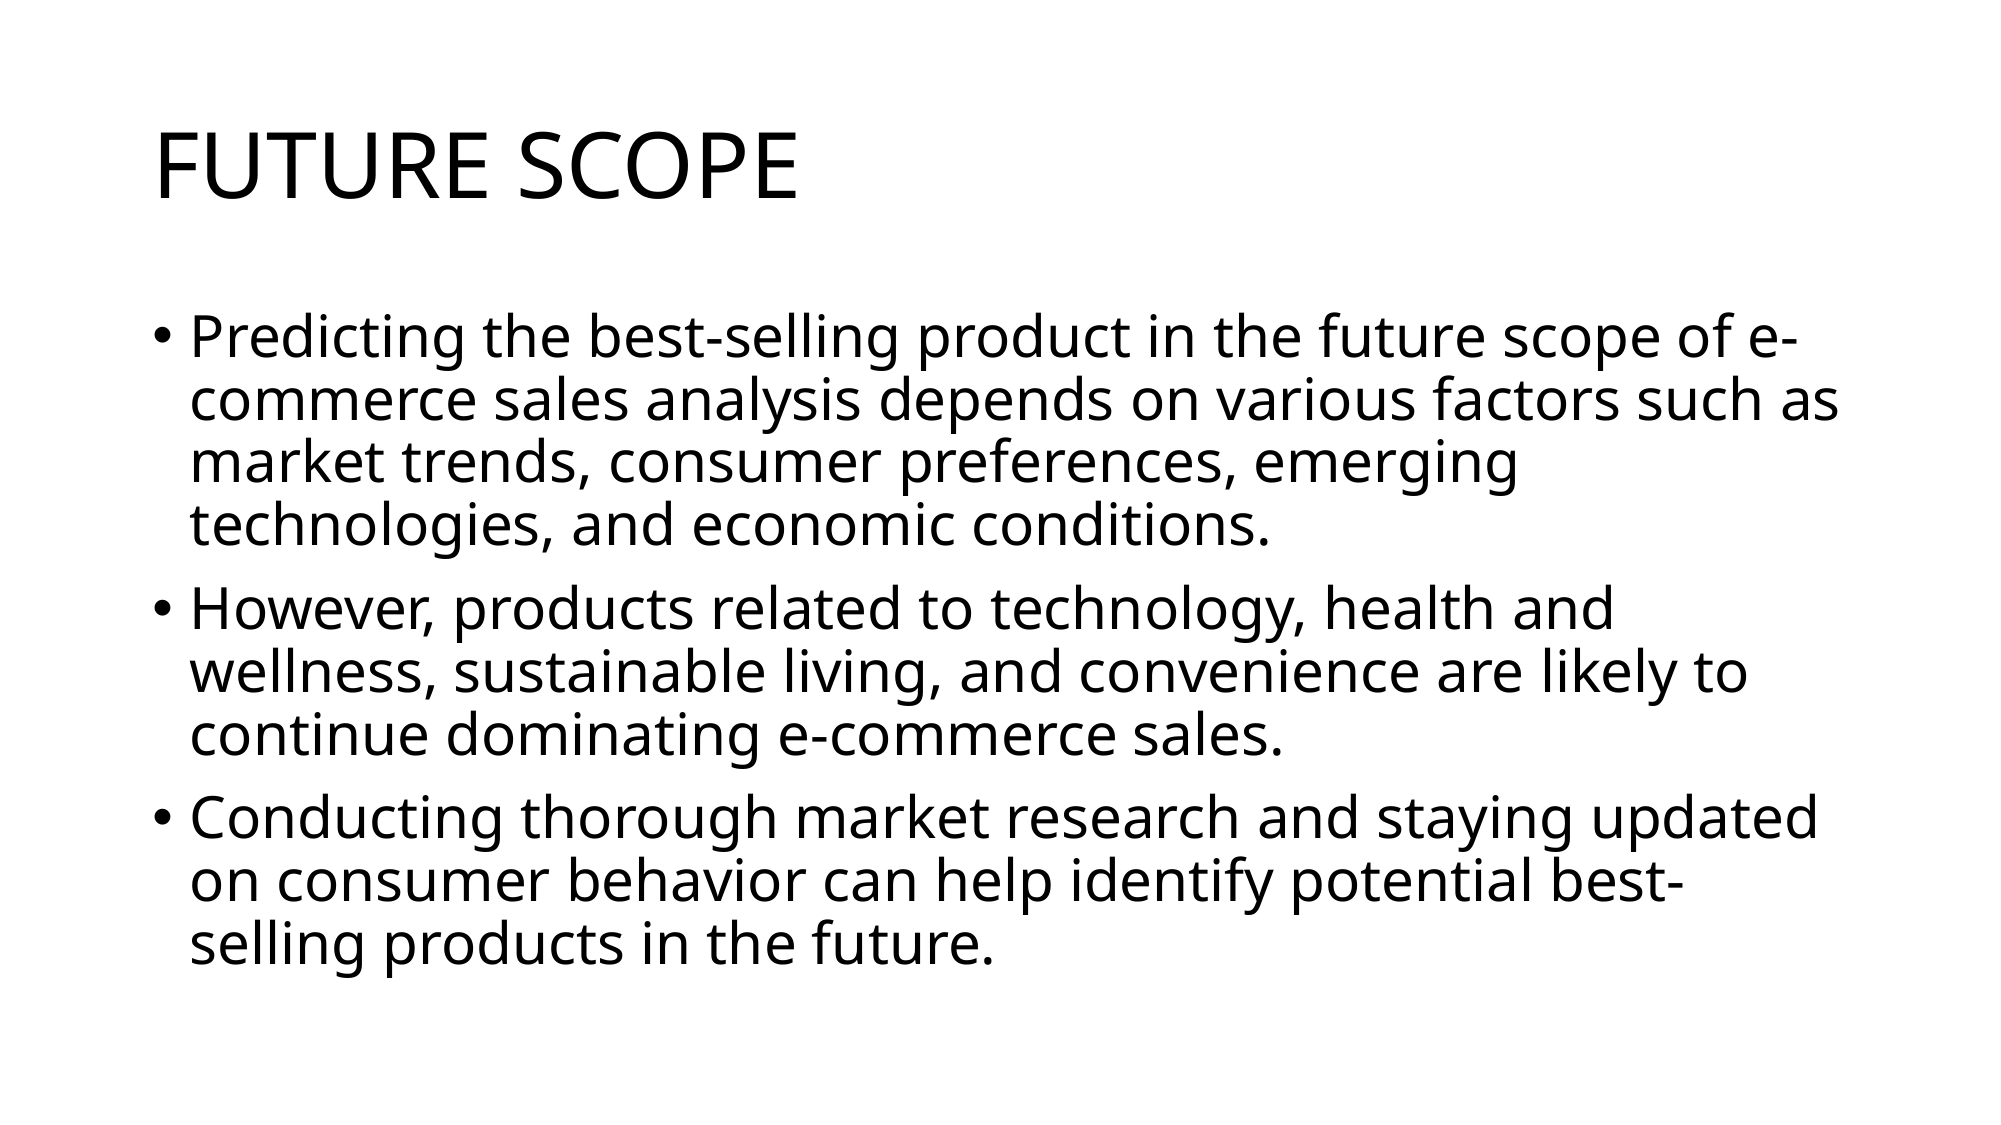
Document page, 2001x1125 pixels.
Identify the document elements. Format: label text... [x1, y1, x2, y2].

title FUTURE SCOPE [137, 59, 1863, 278]
list Predicting the best-selling product in the future scope of e-commerce sales analysis depends on various factors such as market trends, consumer preferences, emerging technologies, and economic conditions. However, products related to technology, health and wellness, sustainable living, and convenience are likely to continue dominating e-commerce sales. Conducting thorough market research and staying updated on consumer behavior can help identify potential best-selling products in the future. [137, 299, 1863, 1014]
